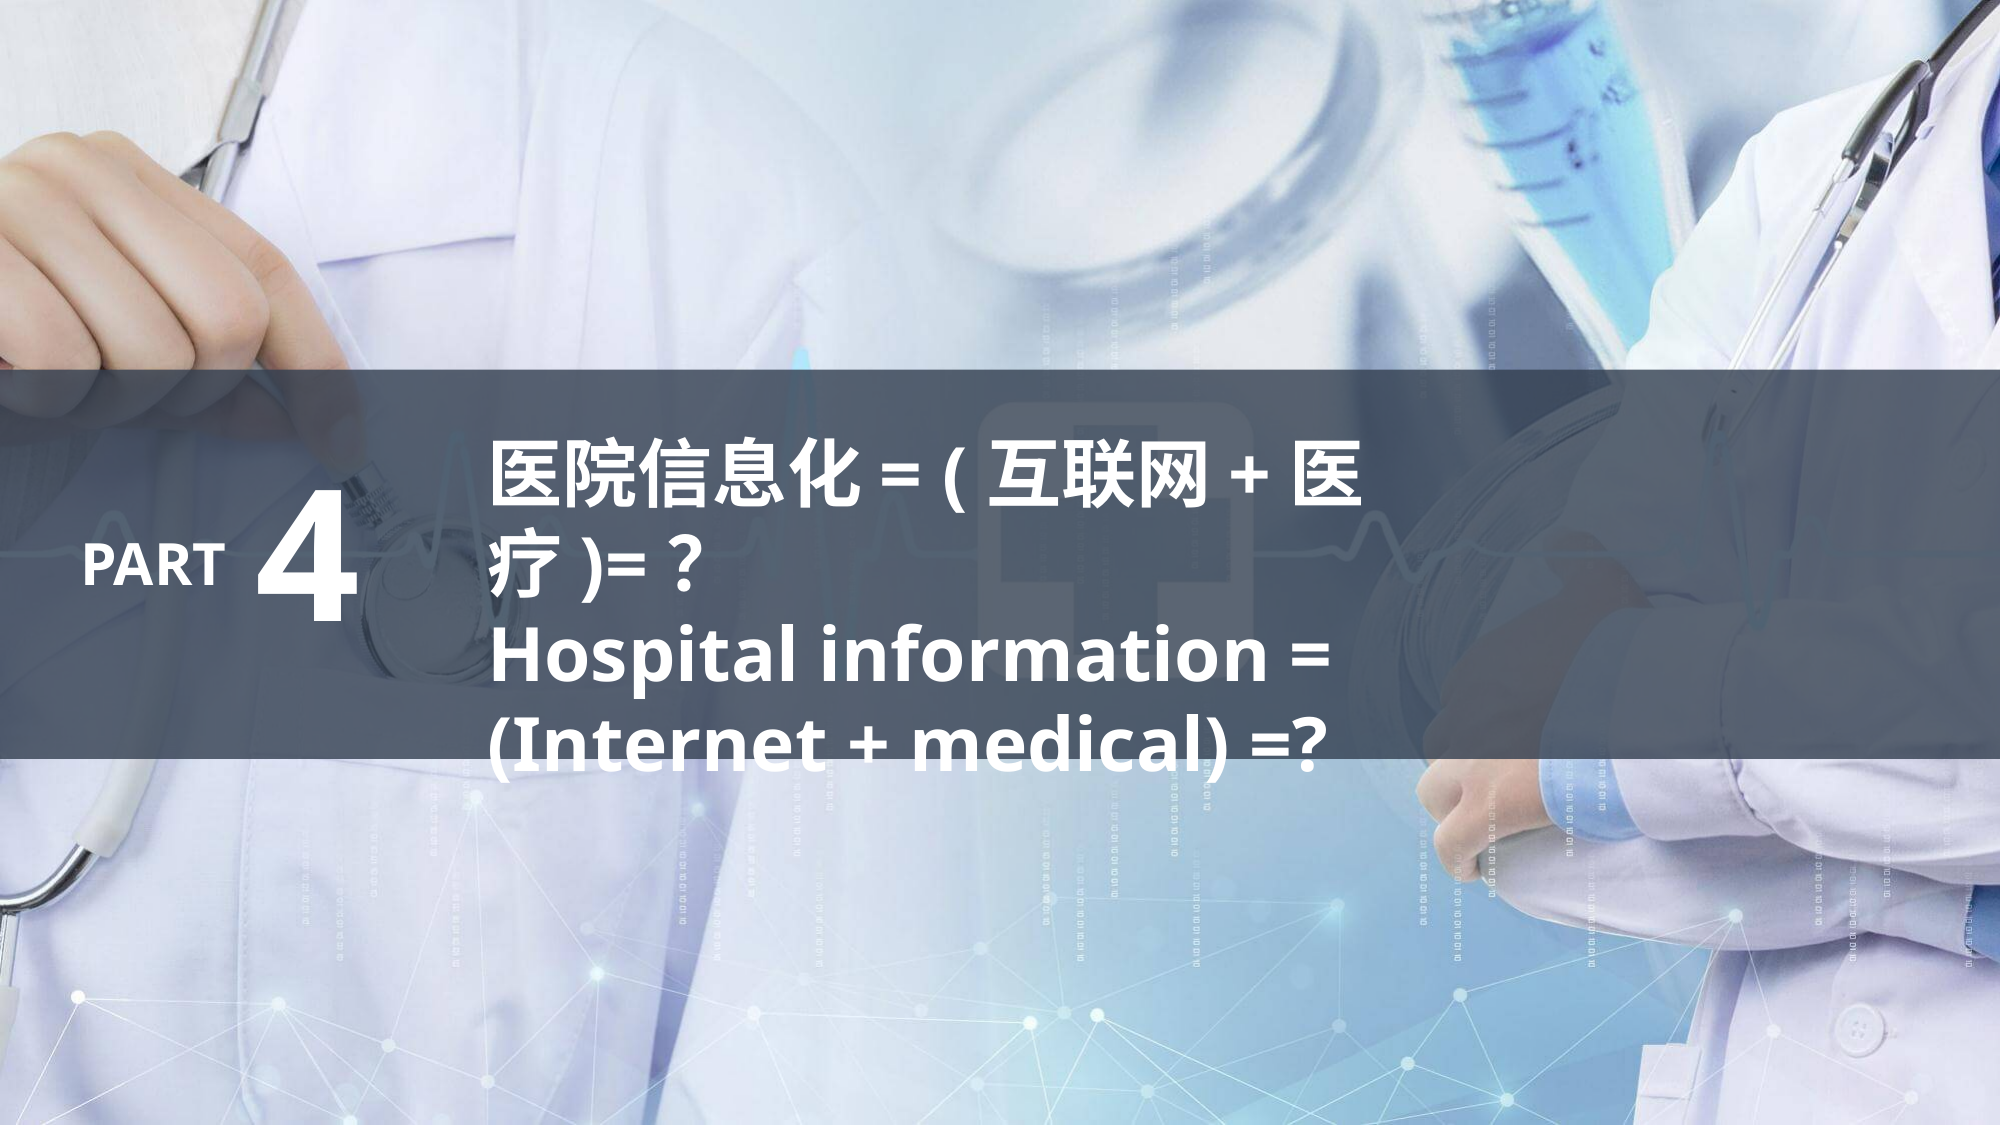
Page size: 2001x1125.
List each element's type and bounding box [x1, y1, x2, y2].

text_box [28, 431, 316, 669]
picture [0, 0, 2000, 1125]
